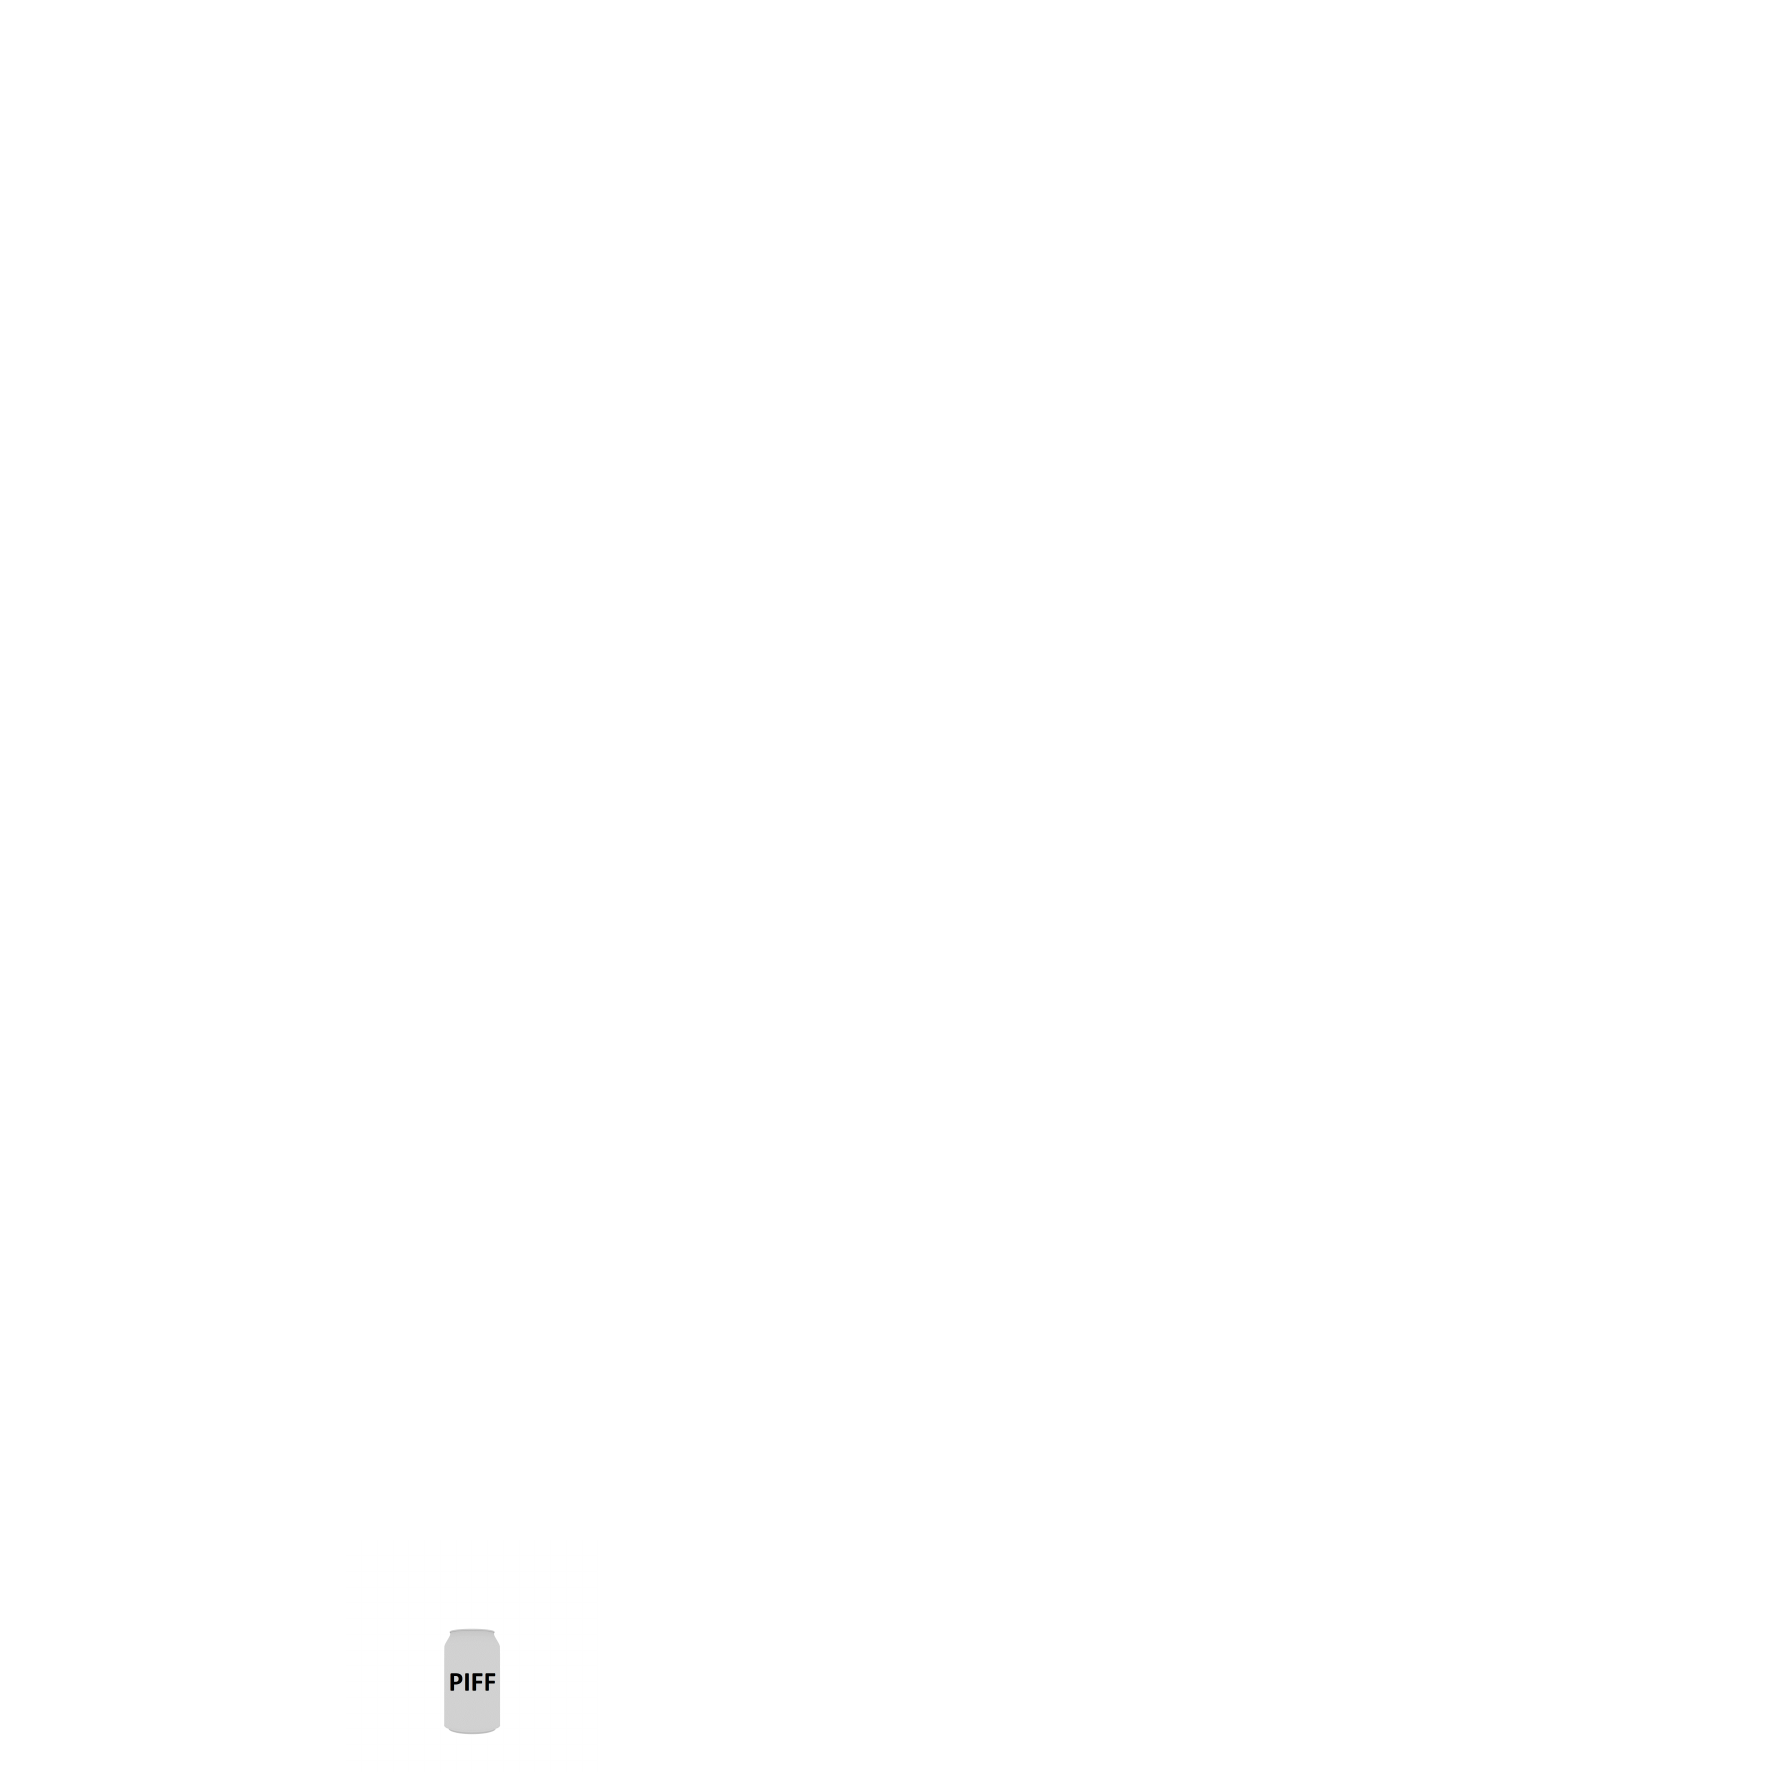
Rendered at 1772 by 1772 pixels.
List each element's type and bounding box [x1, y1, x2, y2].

picture [346, 1540, 598, 1772]
